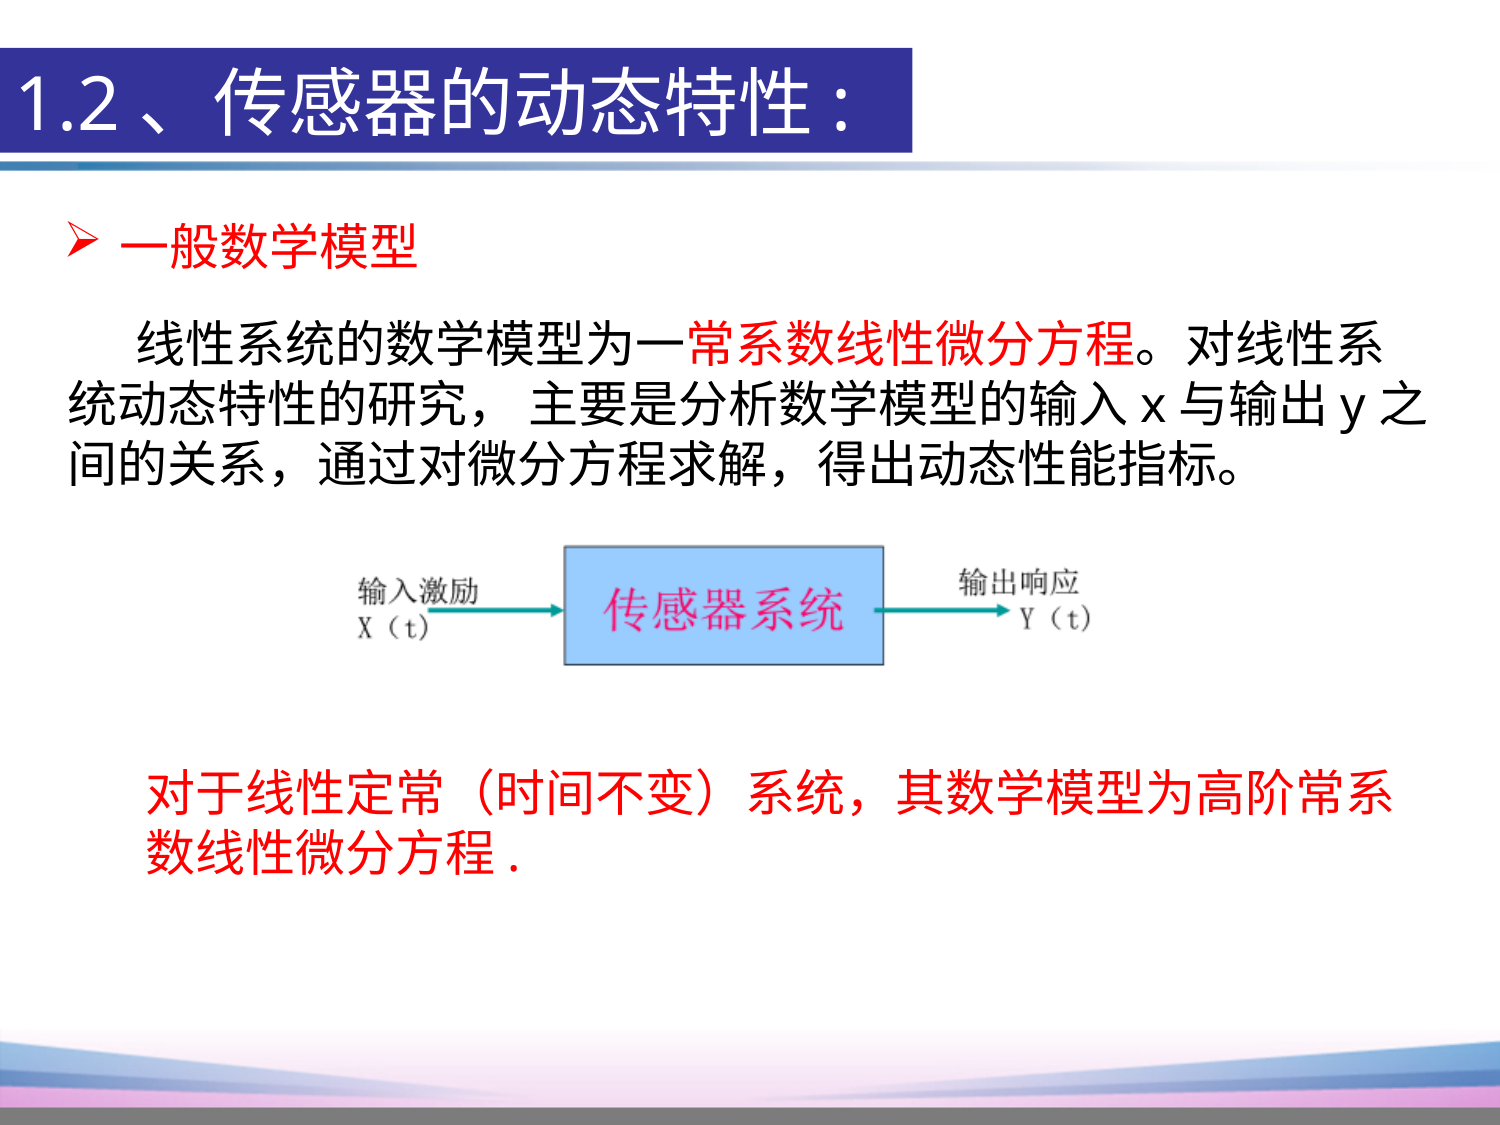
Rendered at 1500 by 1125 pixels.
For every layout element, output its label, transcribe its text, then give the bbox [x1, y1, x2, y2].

picture [0, 0, 1500, 1125]
text_box 对于线性定常（时间不变）系统，其数学模型为高阶常系数线性微分方程. [130, 754, 1445, 890]
text_box 线性系统的数学模型为一常系数线性微分方程。对线性系统动态特性的研究， 主要是分析数学模型的输入x与输出y之间的关系，通过对微分方程求解，得出动态性能指标。 [52, 305, 1448, 500]
text_box 一般数学模型 [48, 208, 1400, 283]
text_box 1.2、传感器的动态特性: [0, 47, 913, 153]
